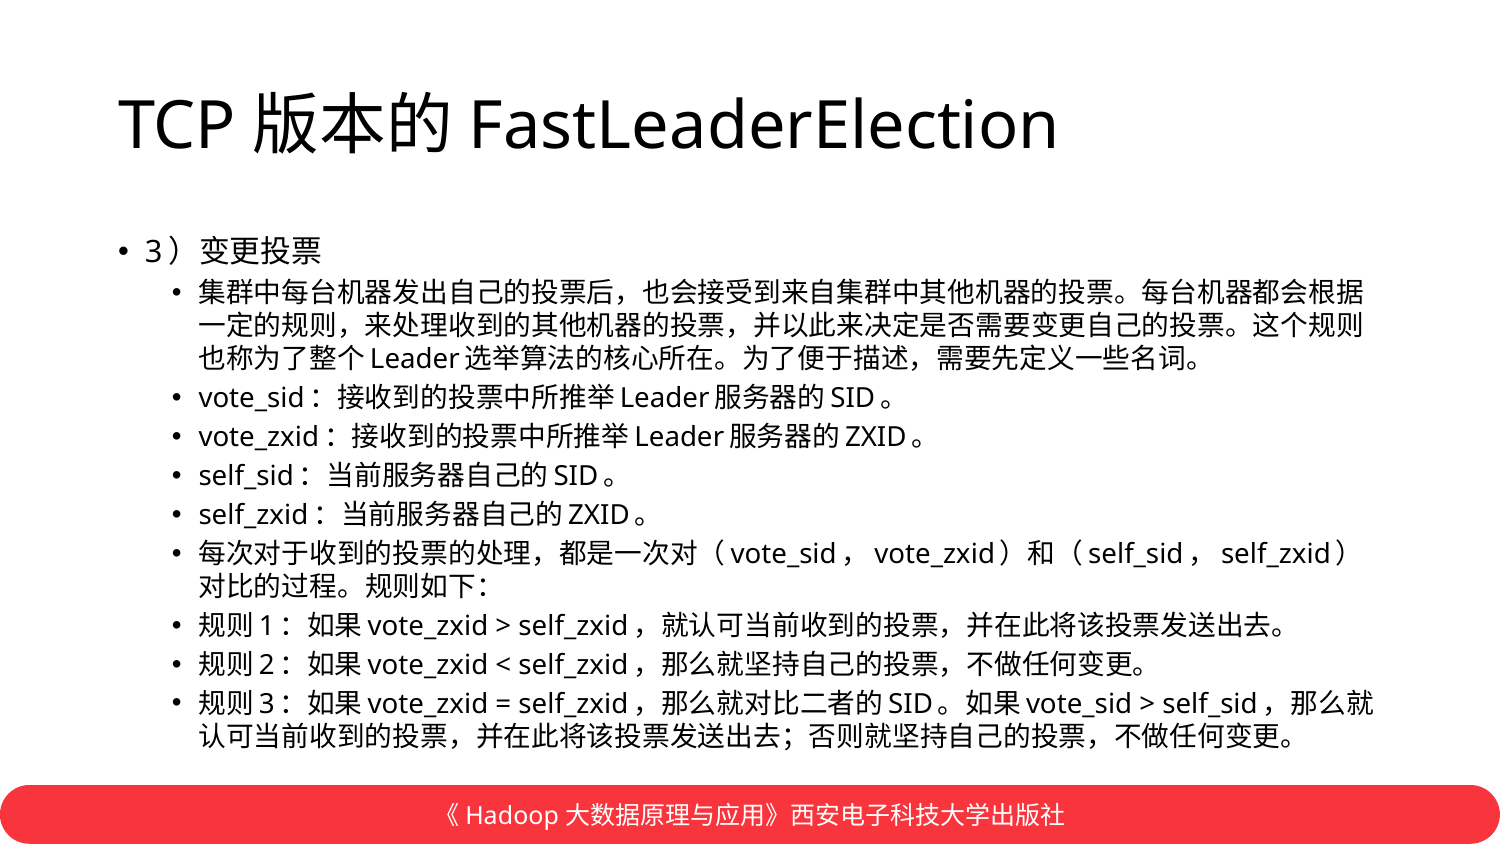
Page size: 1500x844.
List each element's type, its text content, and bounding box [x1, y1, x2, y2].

title TCP版本的FastLeaderElection [103, 44, 1397, 208]
list 3）变更投票 集群中每台机器发出自己的投票后，也会接受到来自集群中其他机器的投票。每台机器都会根据一定的规则，来处理收到的其他机器的投票，并以此来决定是否需要变更自己的投票。这个规则也称为了整个Leader选举算法的核心所在。为了便于描述，需要先定义一些名词。 vote_sid：接收到的投票中所推举Leader服务器的SID。 vote_zxid：接收到的投票中所推举Leader服务器的ZXID。 self_sid：当前服务器自己的SID。 self_zxid：当前服务器自己的ZXID。 每次对于收到的投票的处理，都是一次对（vote_sid，vote_zxid）和（self_sid，self_zxid）对比的过程。规则如下： 规则1：如果vote_zxid > self_zxid，就认可当前收到的投票，并在此将该投票发送出去。 规则2：如果vote_zxid < self_zxid，那么就坚持自己的投票，不做任何变更。 规则3：如果vote_zxid = self_zxid，那么就对比二者的SID。如果vote_sid > self_sid，那么就认可当前收到的投票，并在此将该投票发送出去；否则就坚持自己的投票，不做任何变更。 [103, 224, 1397, 760]
